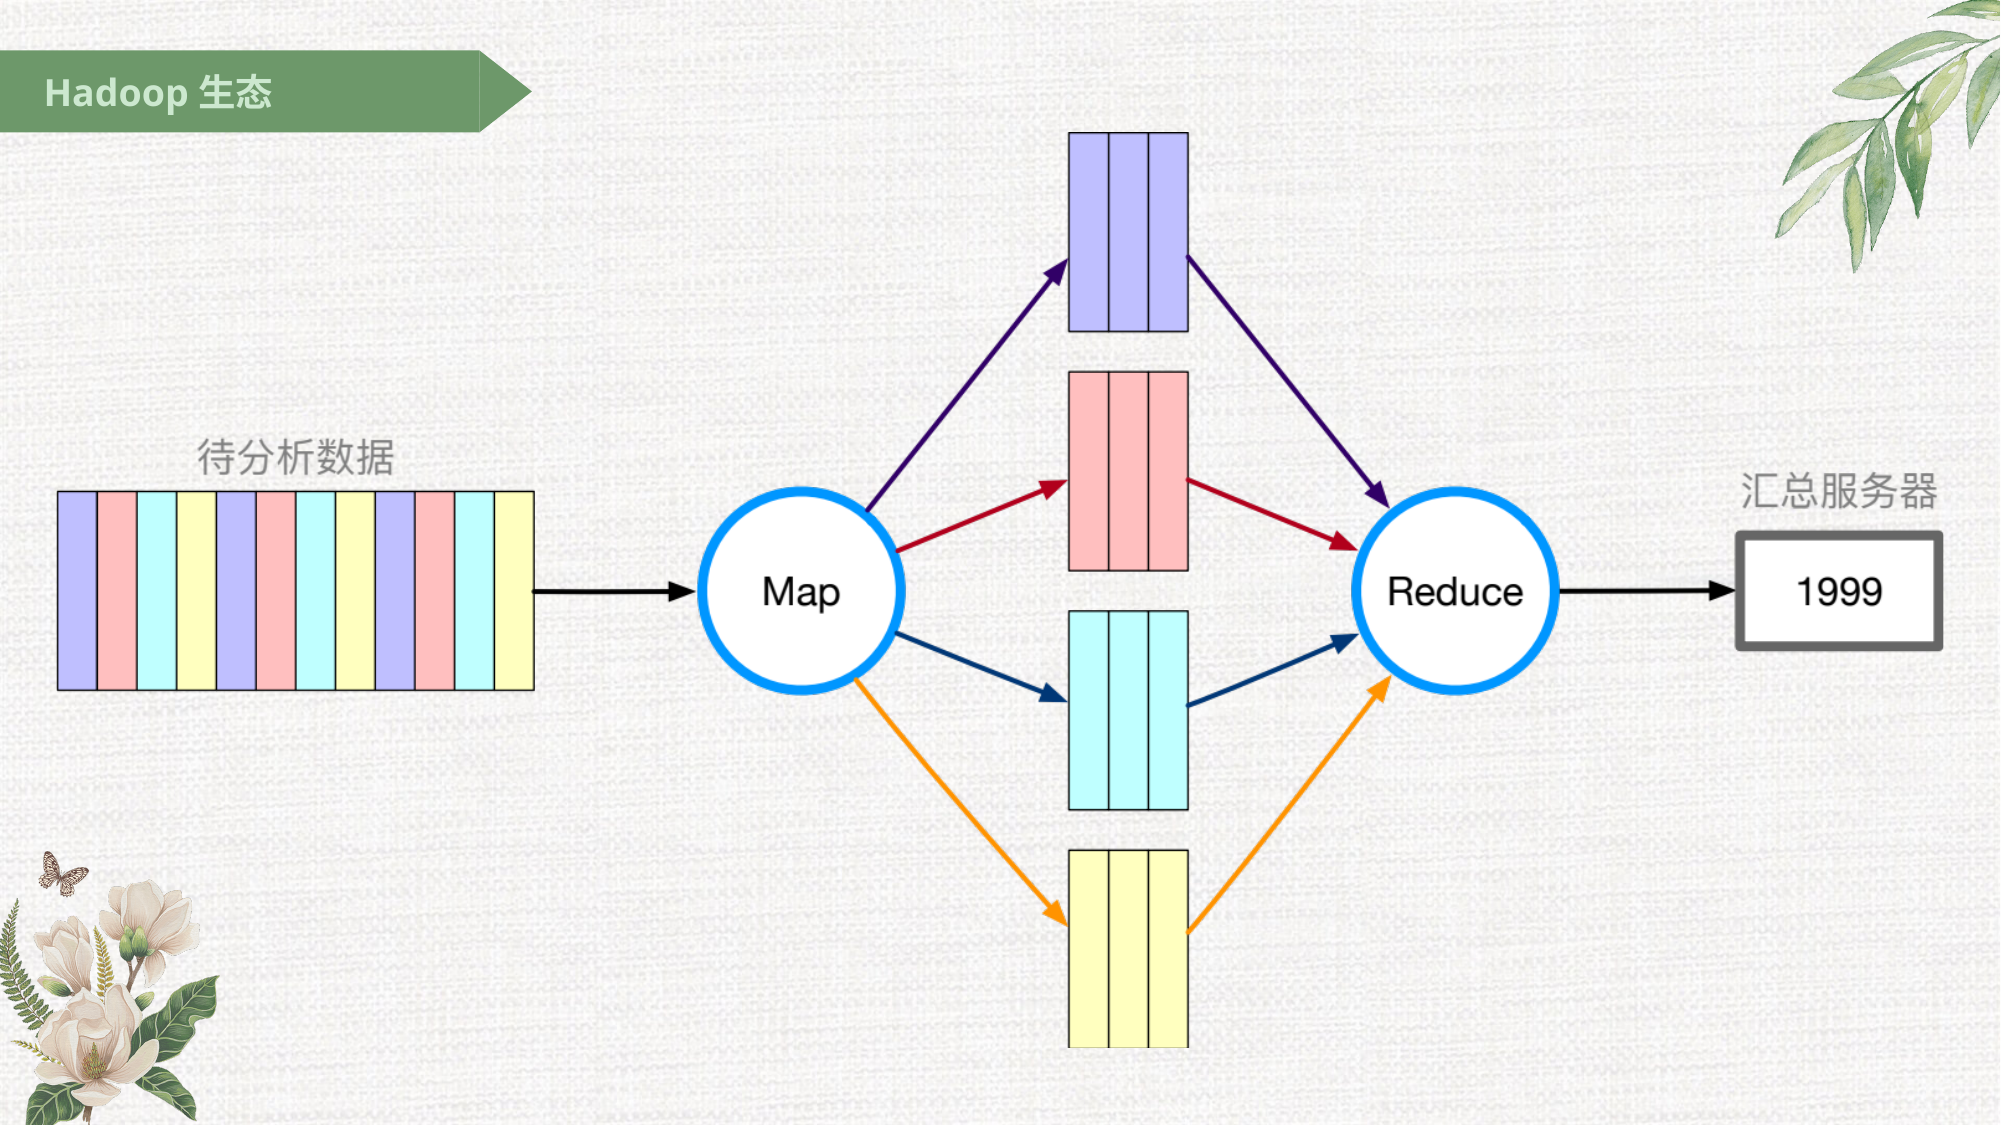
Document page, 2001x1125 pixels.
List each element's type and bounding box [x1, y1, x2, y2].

picture [0, 0, 2001, 1125]
text_box [0, 50, 533, 133]
